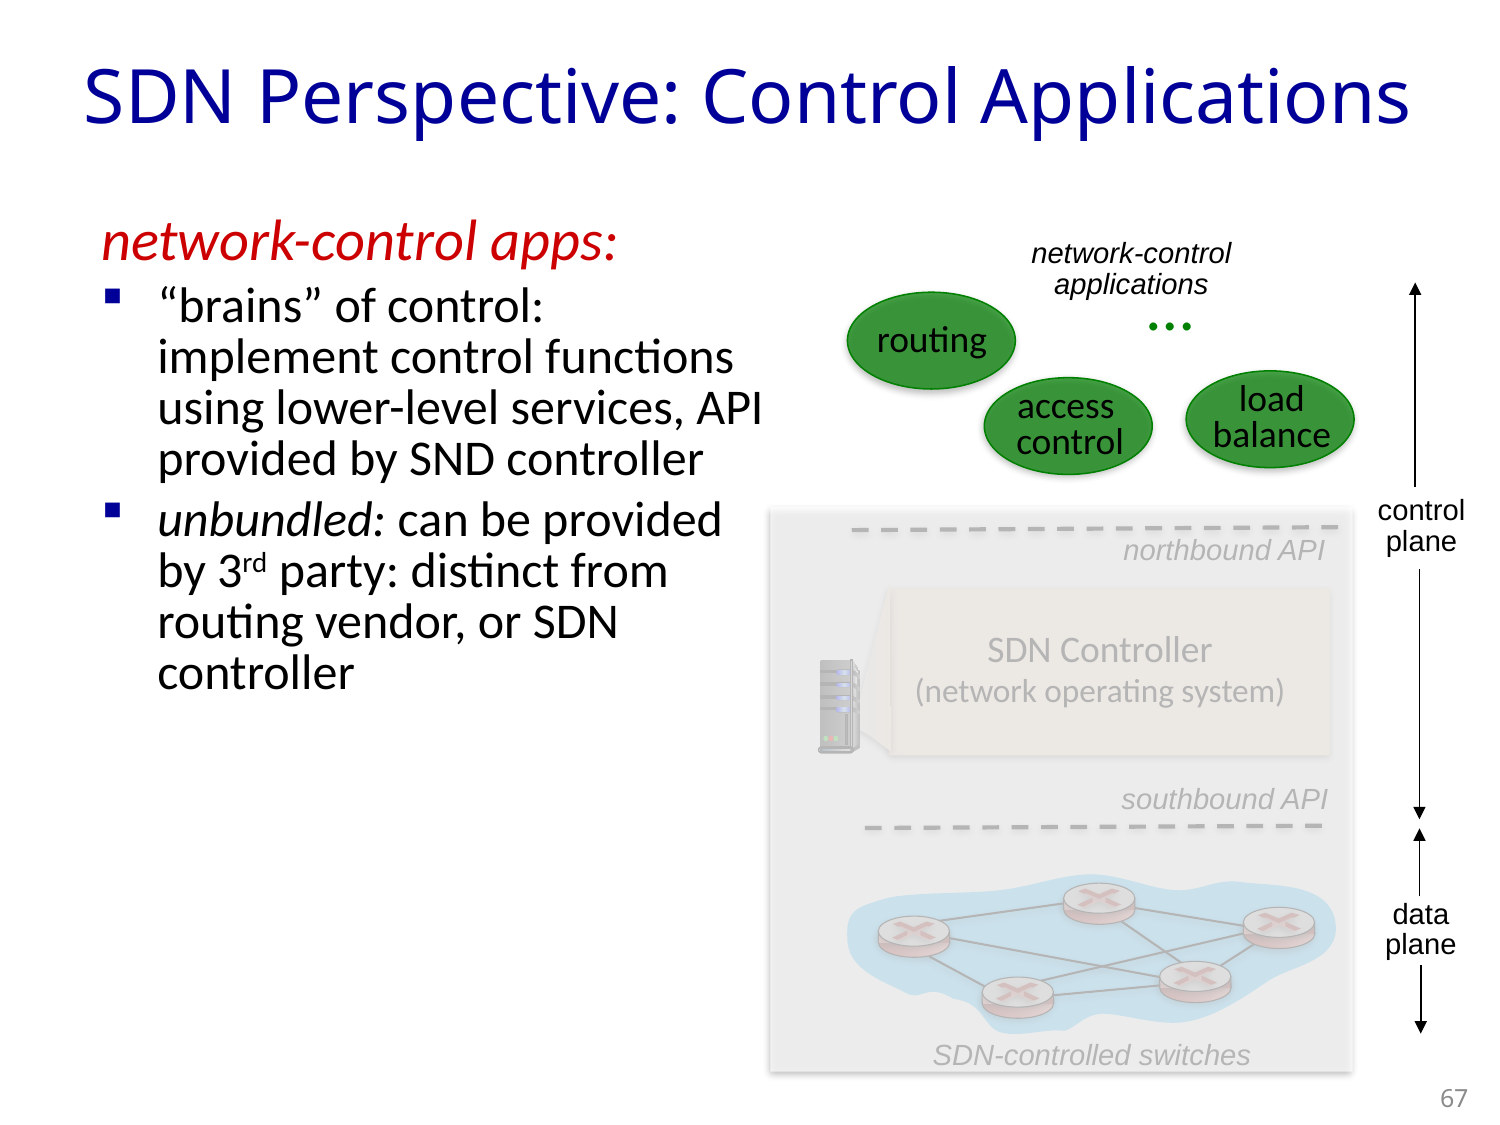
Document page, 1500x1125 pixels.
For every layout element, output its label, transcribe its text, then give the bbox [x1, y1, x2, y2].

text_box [864, 825, 1324, 829]
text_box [851, 526, 1351, 531]
text_box … [1132, 308, 1209, 351]
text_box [847, 291, 1016, 390]
text_box [770, 506, 1353, 1072]
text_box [1185, 370, 1355, 468]
text_box SDN Perspective: Control Applications [69, 41, 1428, 146]
text_box control plane [1362, 488, 1481, 565]
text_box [984, 377, 1153, 475]
text_box network-control applications [936, 231, 1327, 308]
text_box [846, 874, 1337, 1035]
text_box network-control apps: “brains” of control: implement control functions using lower-level services, API provided by SND controller unbundled: can be provided by 3rd party: distinct from routing vendor, or SDN controller [86, 204, 797, 1027]
text_box data plane [1370, 892, 1472, 969]
slide_number 67 [1393, 1076, 1484, 1122]
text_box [818, 582, 1331, 756]
